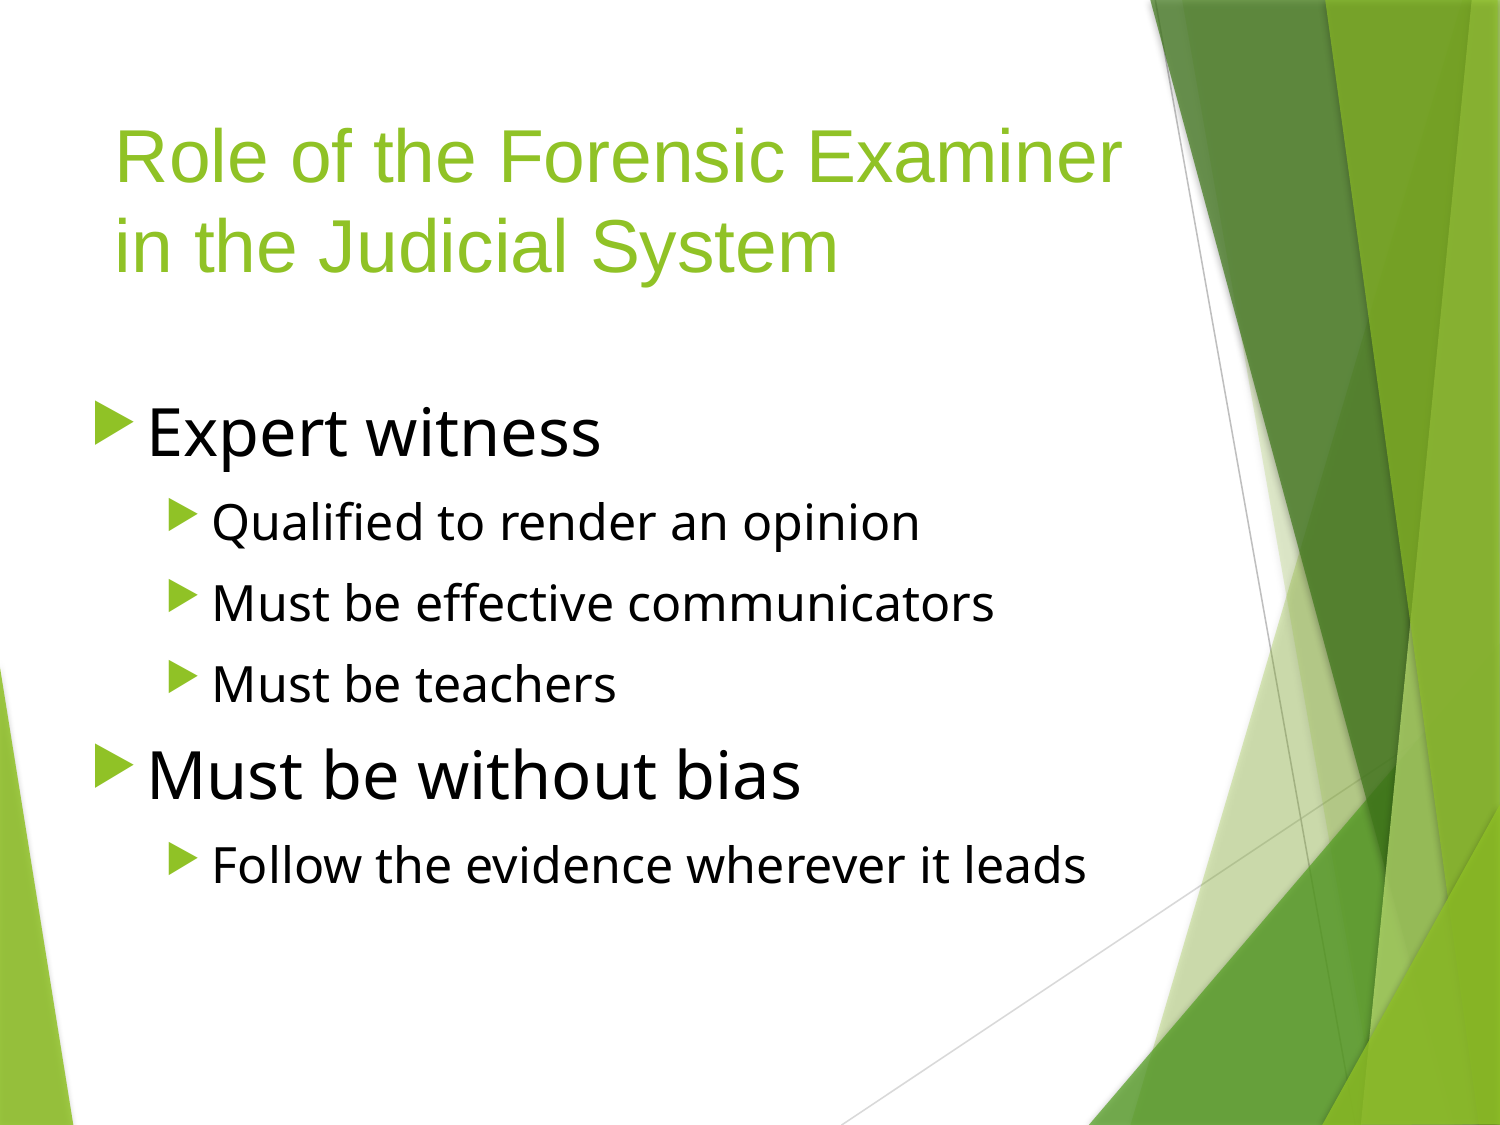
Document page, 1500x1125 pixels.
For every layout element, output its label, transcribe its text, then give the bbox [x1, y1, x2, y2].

title Role of the Forensic Examiner in the Judicial System [99, 99, 1216, 317]
list Expert witness Qualified to render an opinion Must be effective communicators Must be teachers Must be without bias Follow the evidence wherever it leads [75, 381, 1308, 983]
